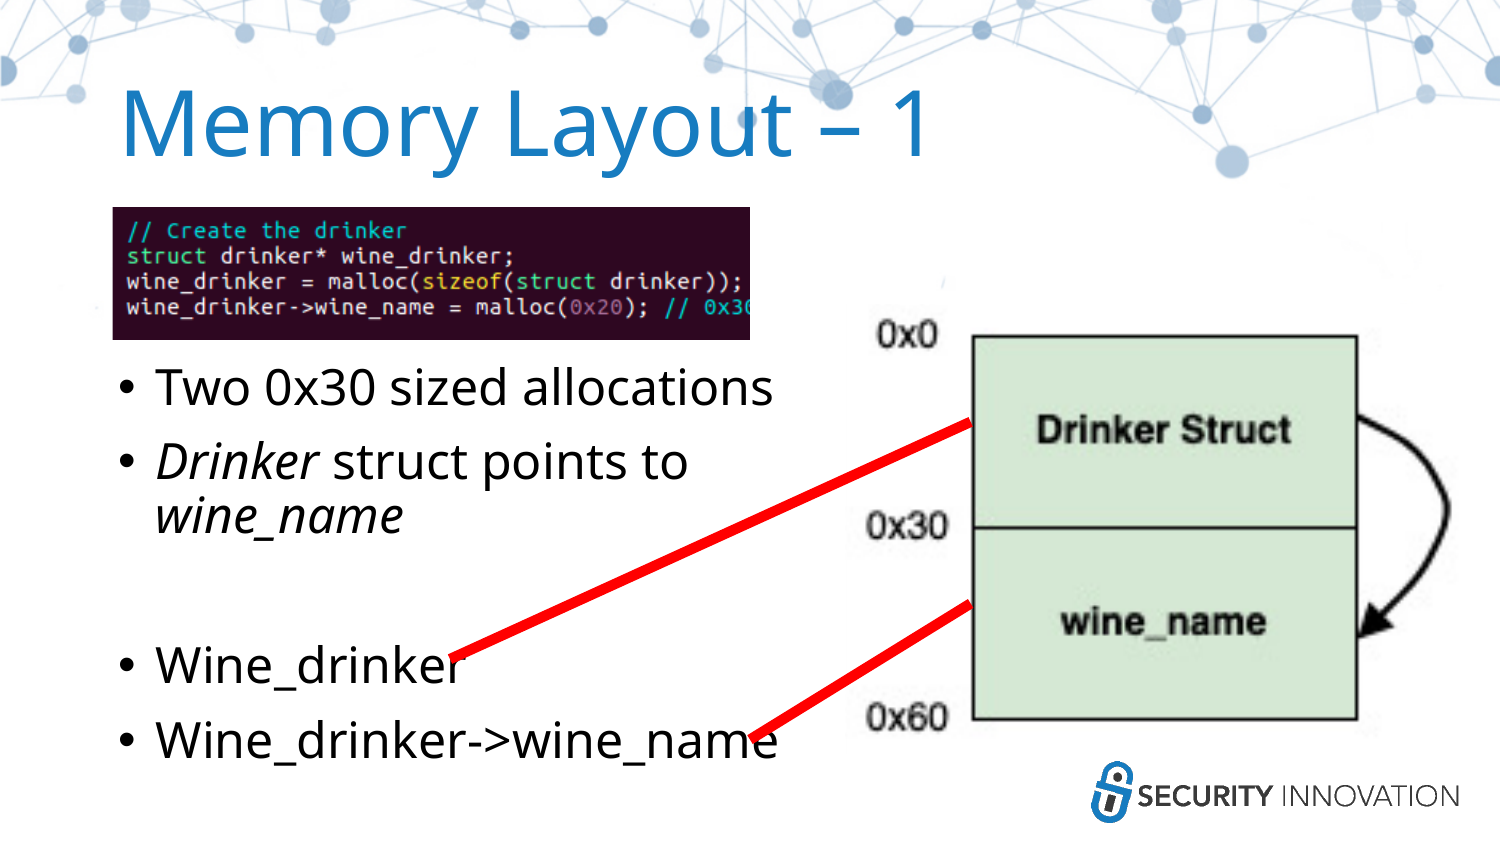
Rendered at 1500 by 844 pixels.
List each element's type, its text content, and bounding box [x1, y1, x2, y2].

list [112, 207, 750, 340]
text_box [749, 603, 971, 740]
text_box Two 0x30 sized allocations Drinker struct points to wine_name Wine_drinker Wine_drinker->wine_name [103, 273, 905, 786]
picture [1091, 761, 1461, 823]
title Memory Layout – 1 [103, 44, 1397, 208]
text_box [449, 421, 971, 660]
picture [0, 0, 1500, 754]
